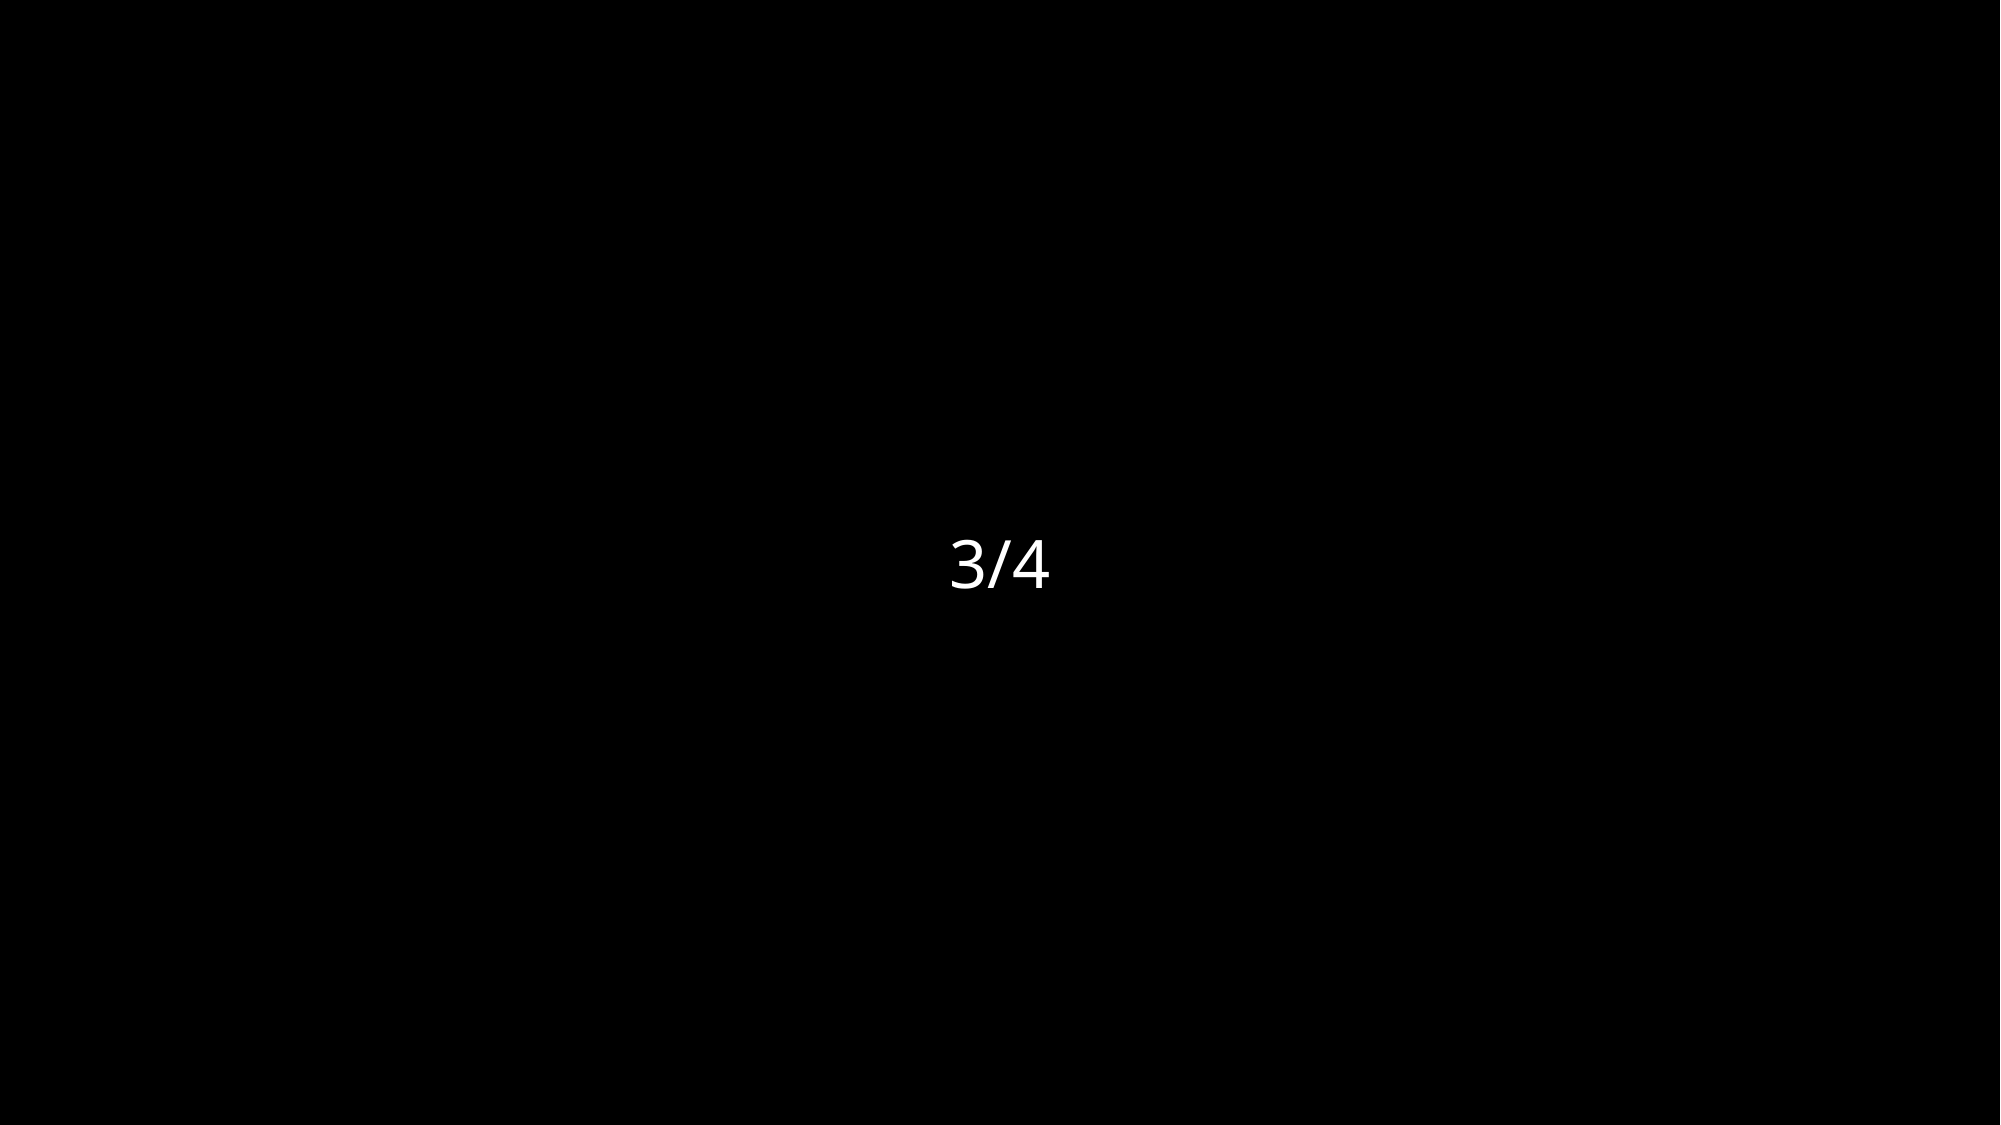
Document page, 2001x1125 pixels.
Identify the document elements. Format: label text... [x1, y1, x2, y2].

text_box 3/4 [934, 514, 1066, 610]
